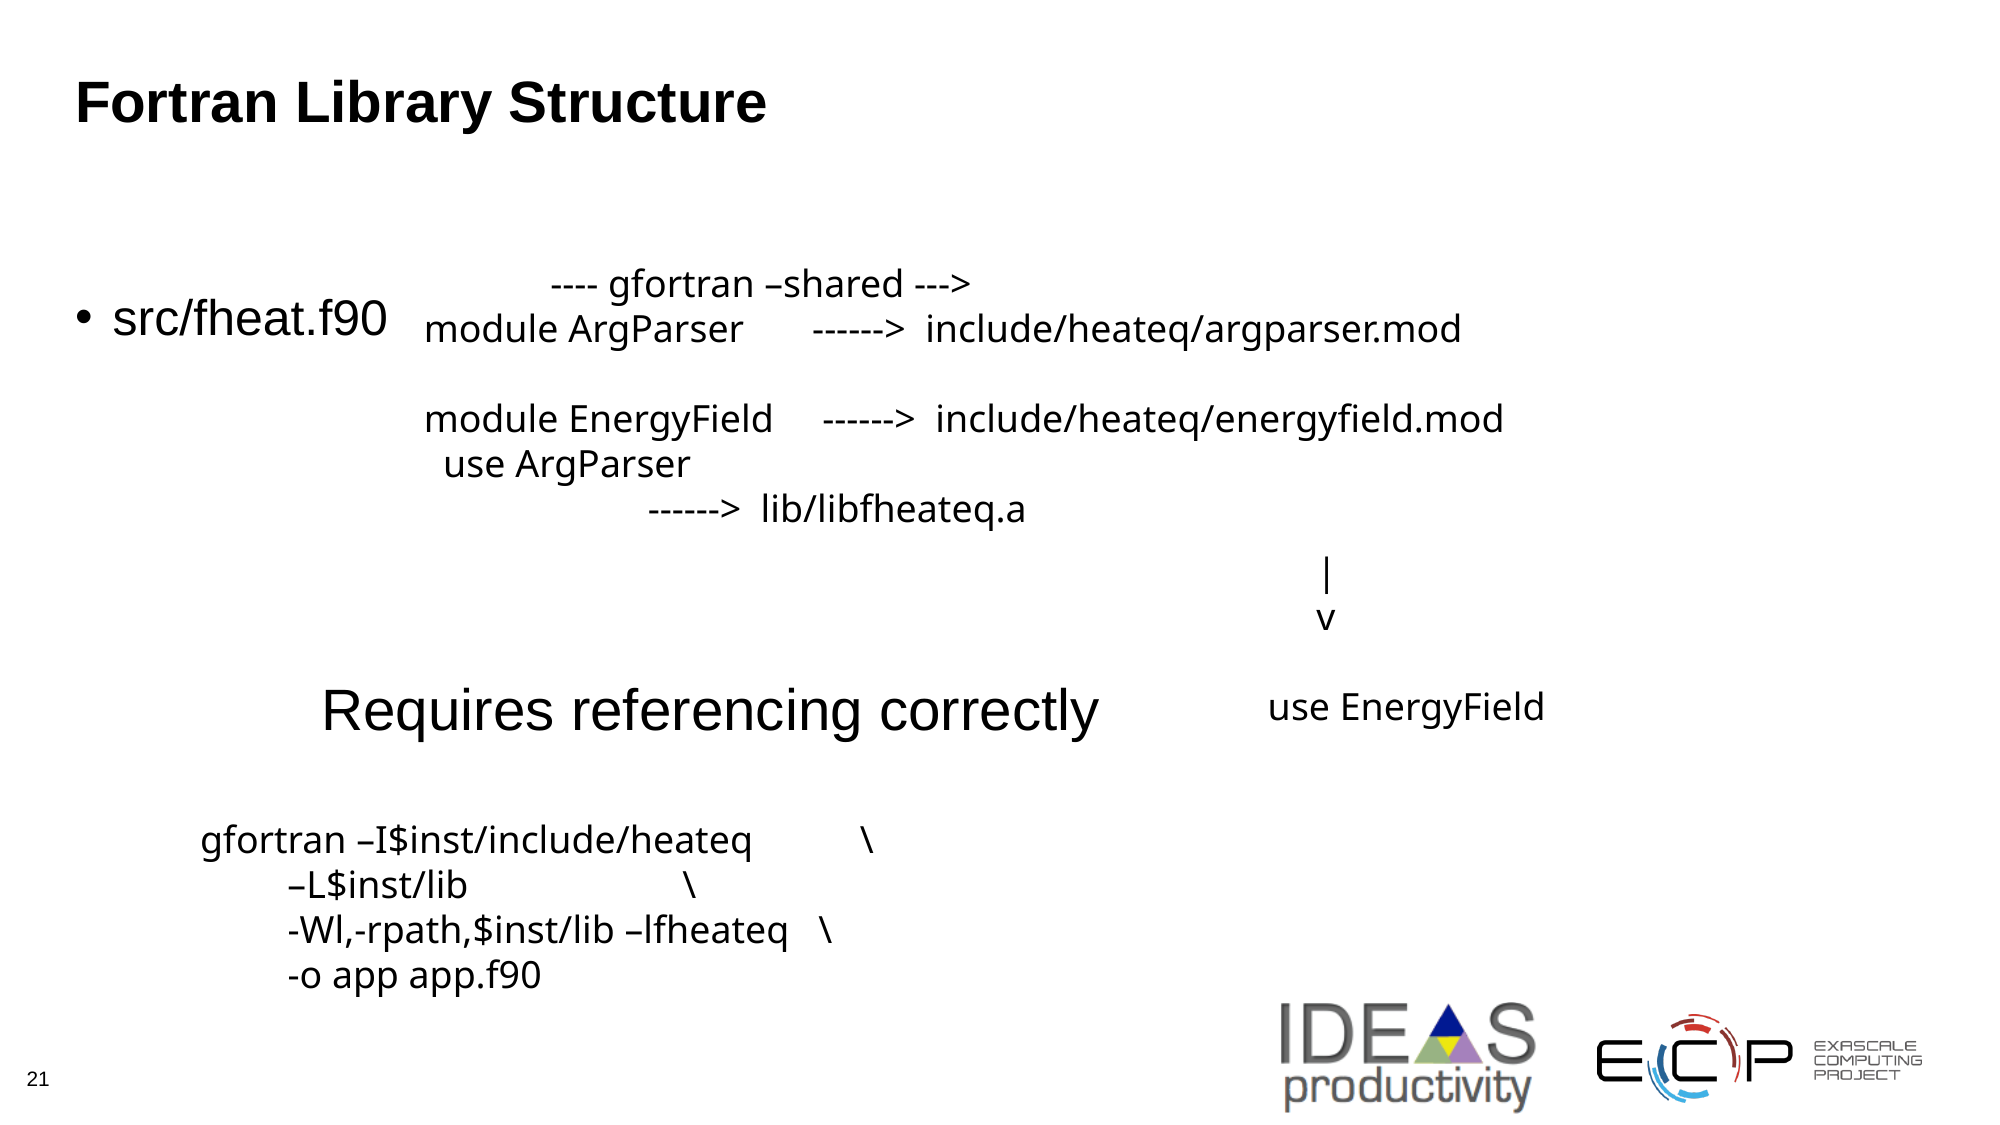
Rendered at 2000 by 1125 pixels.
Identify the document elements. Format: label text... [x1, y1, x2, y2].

text_box gfortran –I$inst/include/heateq \ –L$inst/lib \ -Wl,-rpath,$inst/lib –lfheateq \ -o app app.f90 [185, 808, 1874, 1004]
picture [1597, 1014, 1922, 1103]
picture [1280, 1004, 1537, 1114]
list src/fheat.f90 [59, 284, 611, 950]
text_box Requires referencing correctly [306, 675, 1225, 729]
text_box | v use EnergyField [1252, 540, 1693, 736]
title Fortran Library Structure [59, 67, 1926, 218]
text_box ---- gfortran –shared ---> module ArgParser ------> include/heateq/argparser.mod module EnergyField ------> include/heateq/energyfield.mod use ArgParser ------> lib/libfheateq.a [408, 252, 1842, 538]
